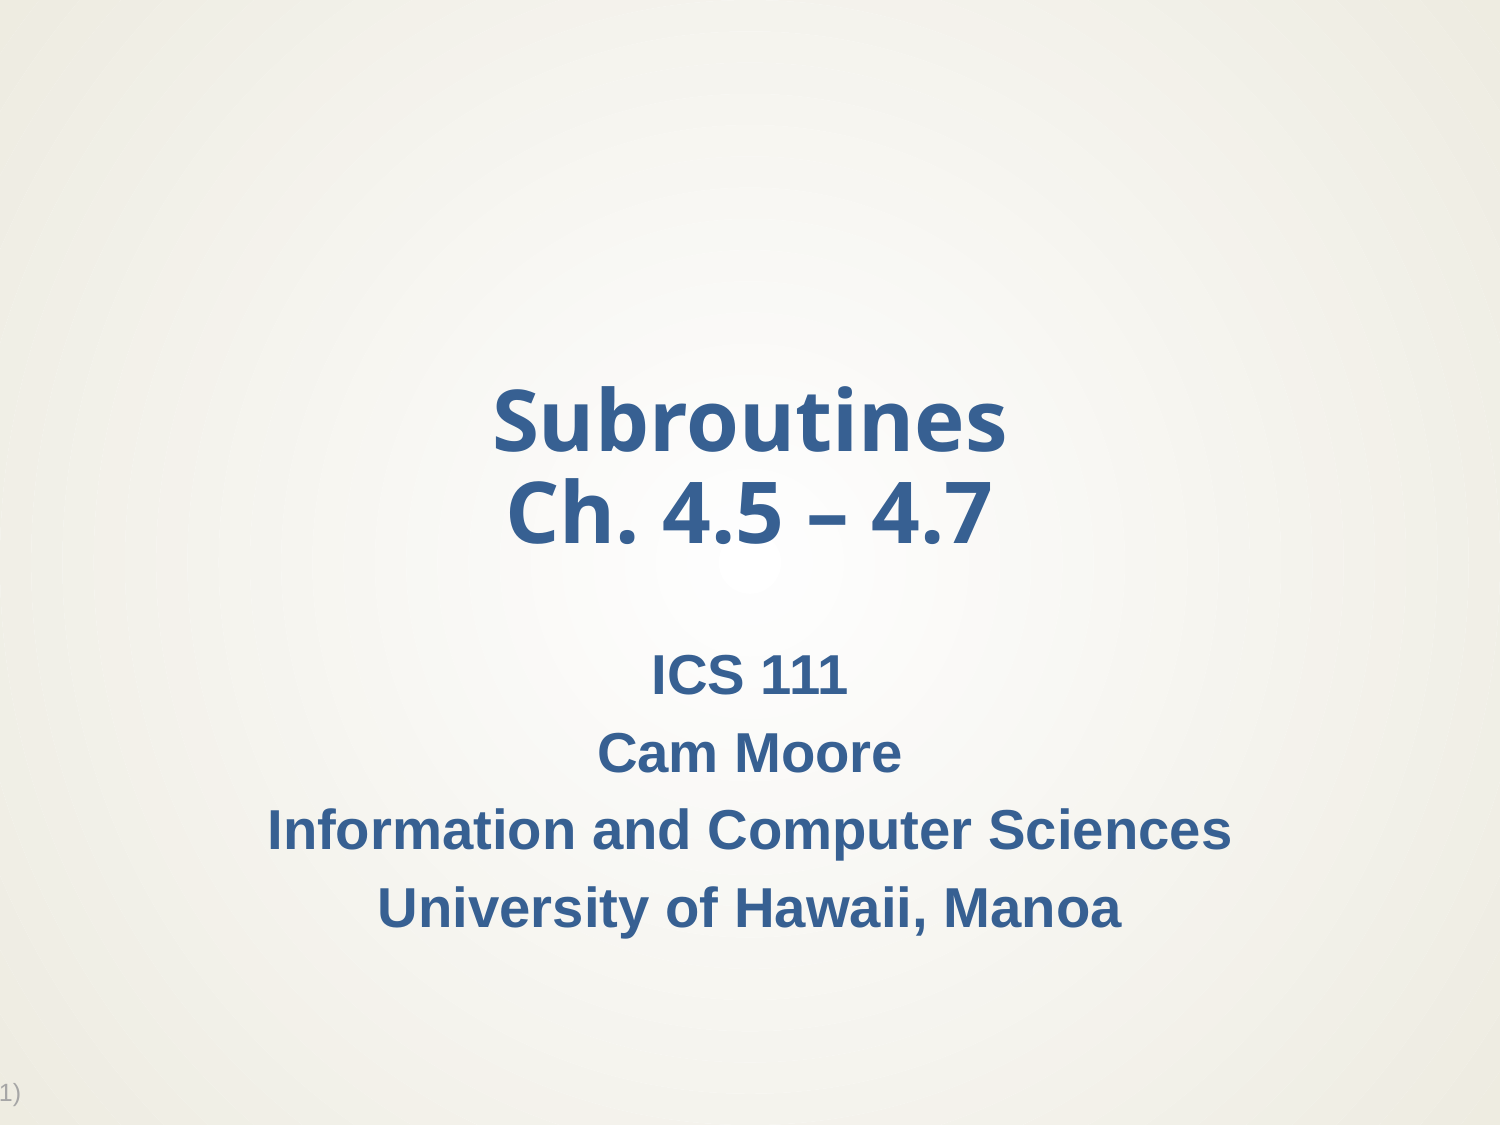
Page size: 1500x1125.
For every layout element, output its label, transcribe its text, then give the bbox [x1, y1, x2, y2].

subtitle ICS 111 Cam Moore Information and Computer Sciences University of Hawaii, Manoa [225, 637, 1275, 925]
title Subroutines Ch. 4.5 – 4.7 [112, 349, 1388, 591]
